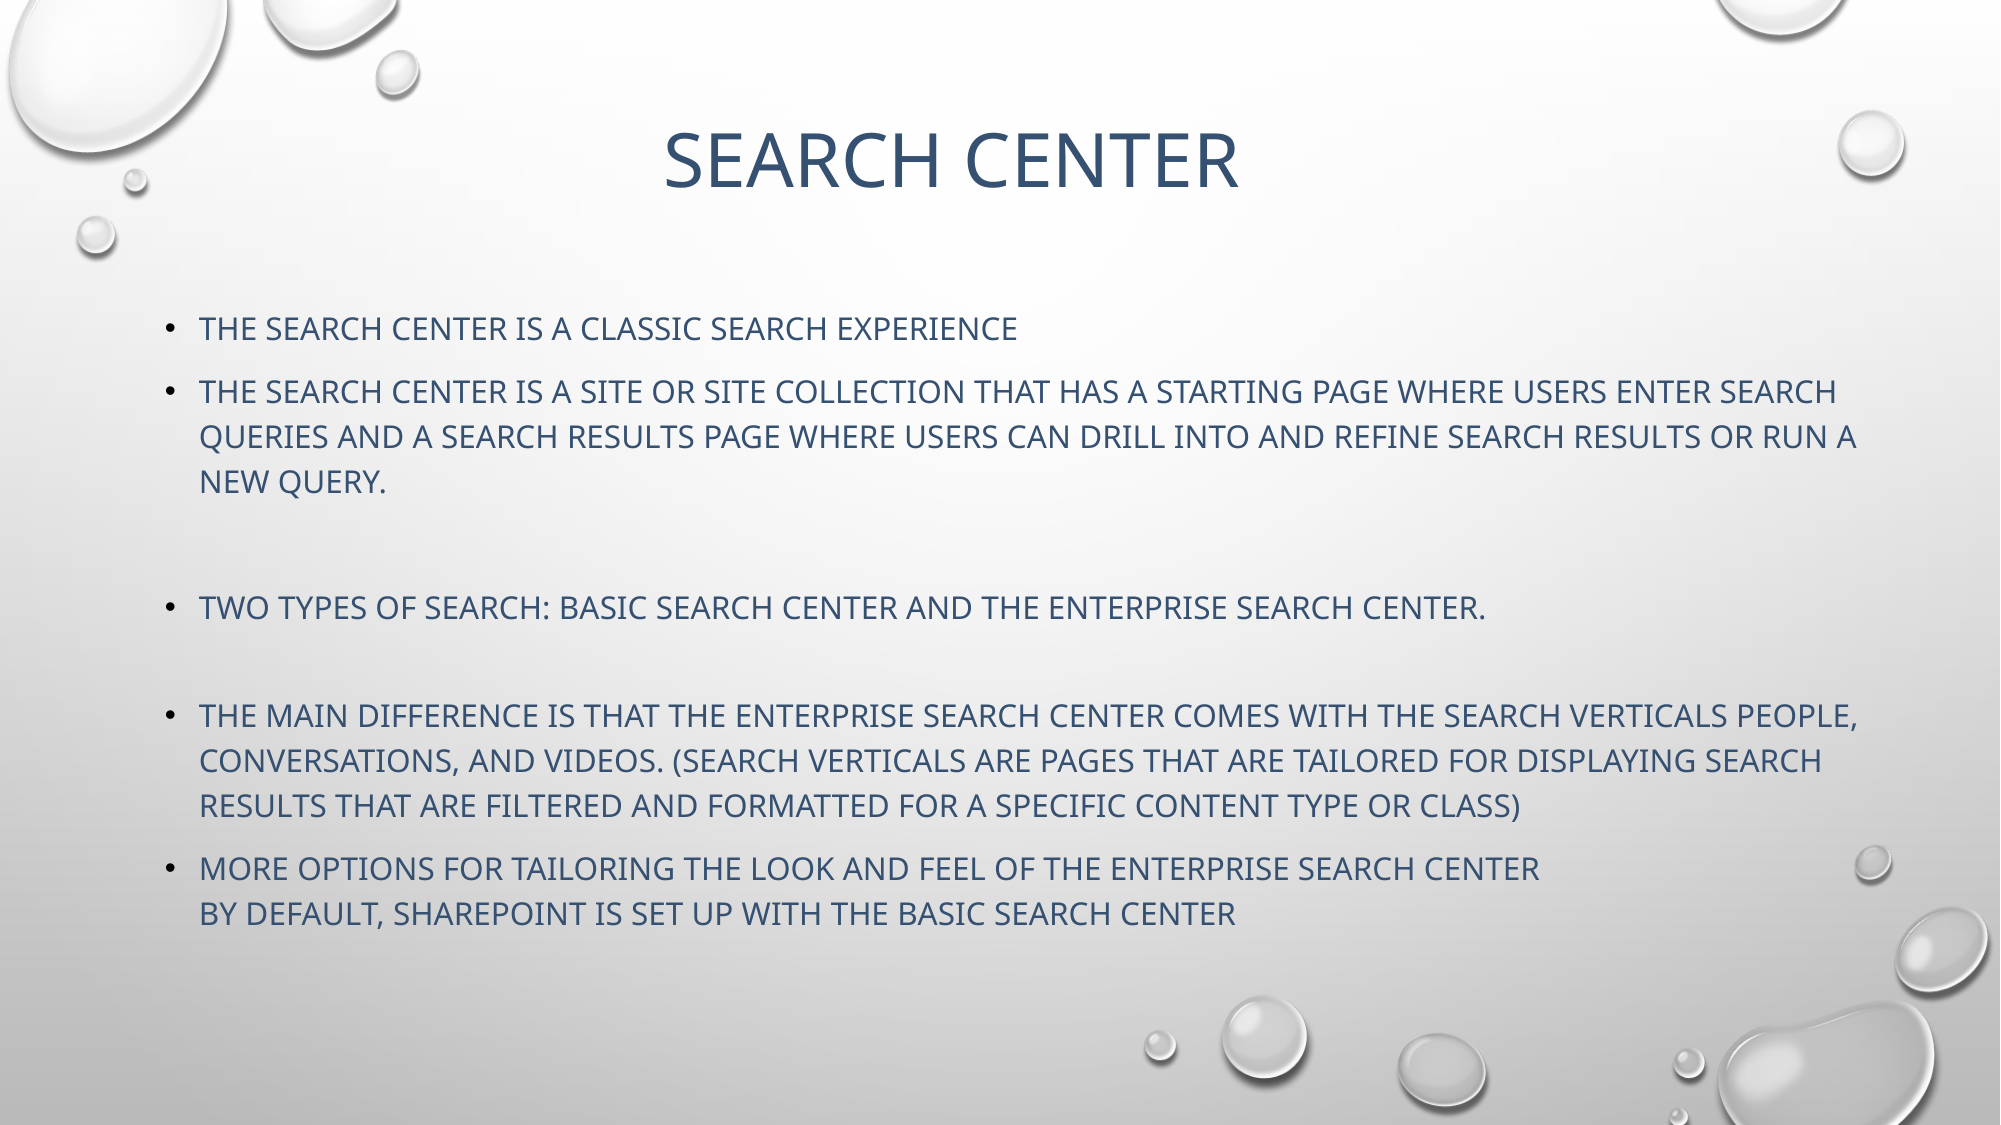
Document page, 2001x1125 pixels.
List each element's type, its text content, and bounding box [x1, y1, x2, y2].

title Search center [101, 32, 1803, 295]
list The Search Center is a classic search experience The Search Center is a site or site collection that has a starting page where users enter search queries and a search results page where users can drill into and refine search results or run a new query. Two types of search: Basic Search Center and The Enterprise Search Center. The main difference is that the Enterprise Search Center comes with the search verticals People, Conversations, and Videos. (Search verticals are pages that are tailored for displaying search results that are filtered and formatted for a specific content type or class) More options for tailoring the look and feel of the Enterprise Search Center By default, SharePoint is set up with the Basic Search Center [149, 294, 1899, 950]
picture [0, 0, 2000, 1125]
